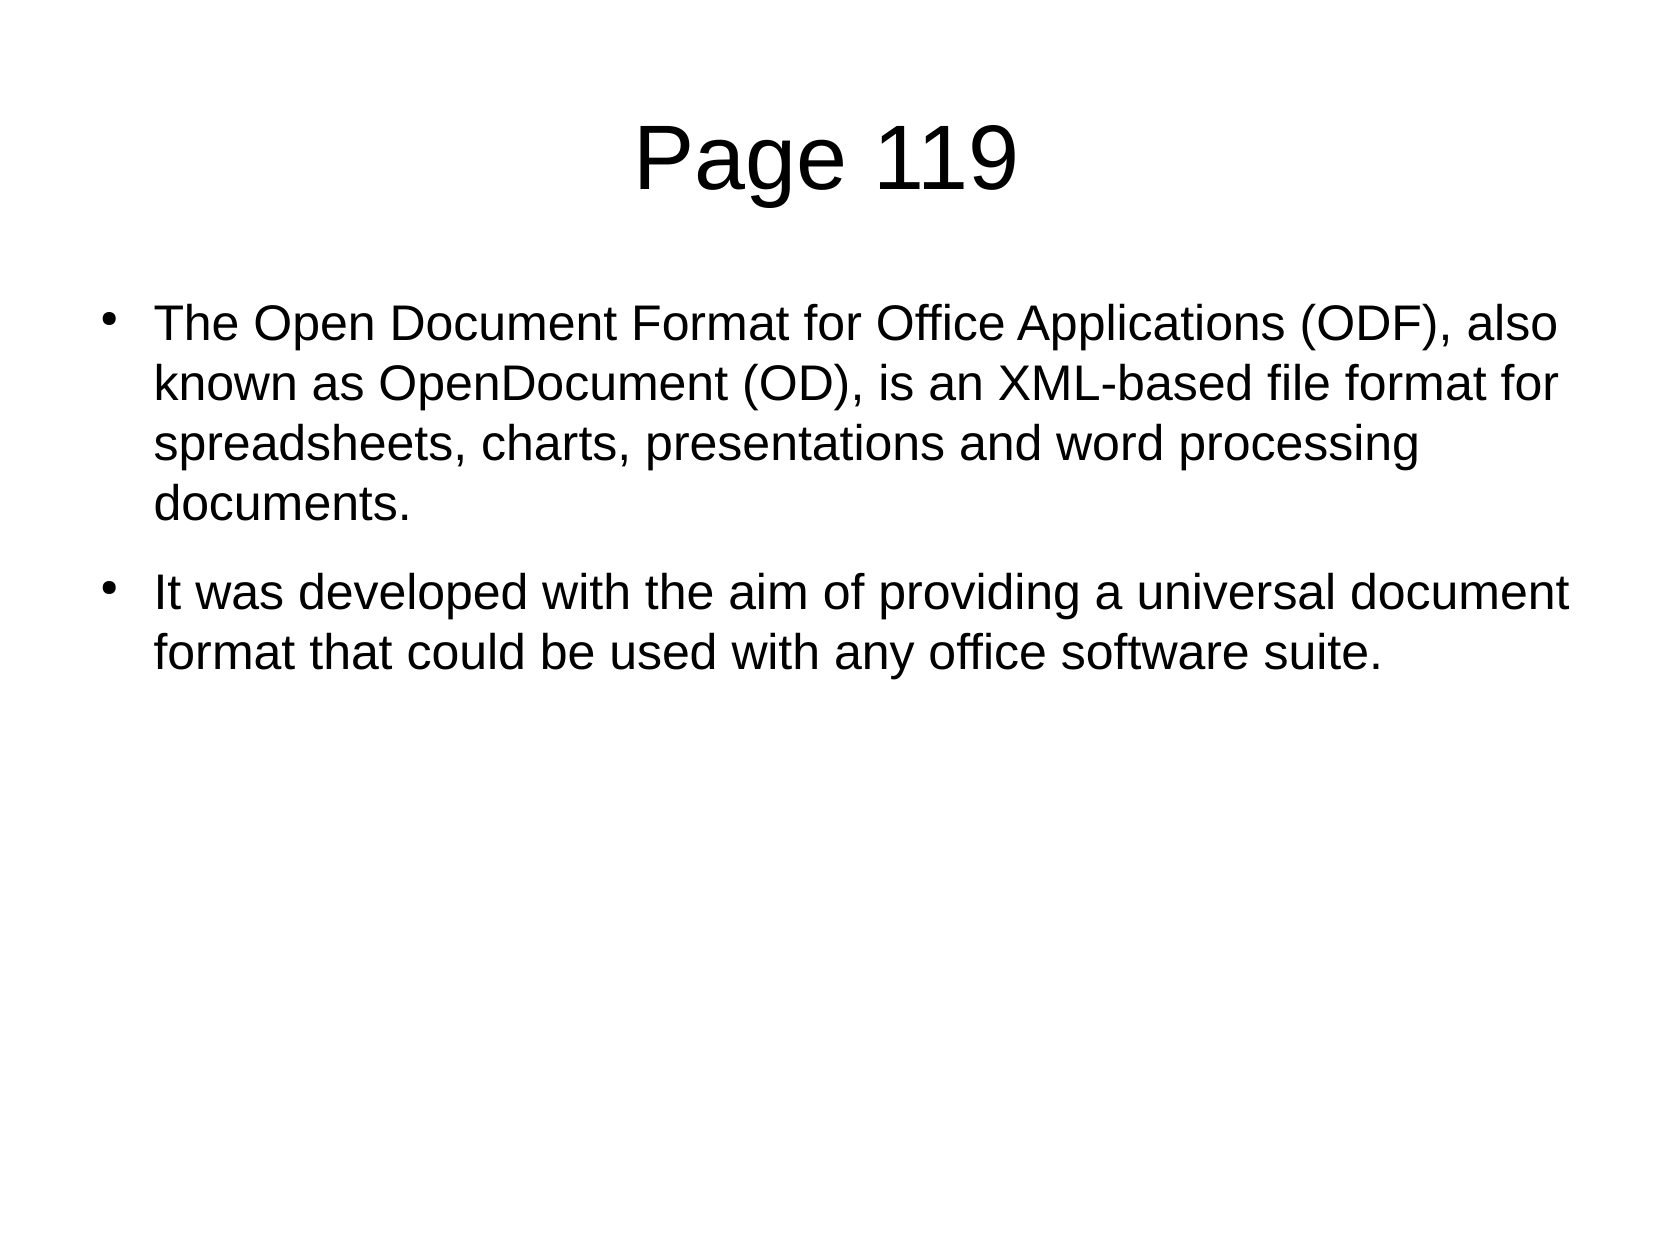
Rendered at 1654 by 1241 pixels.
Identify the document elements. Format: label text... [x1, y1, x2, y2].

title Page 119 [82, 49, 1571, 257]
list The Open Document Format for Office Applications (ODF), also known as OpenDocument (OD), is an XML-based file format for spreadsheets, charts, presentations and word processing documents. It was developed with the aim of providing a universal document format that could be used with any office software suite. [82, 290, 1571, 1109]
